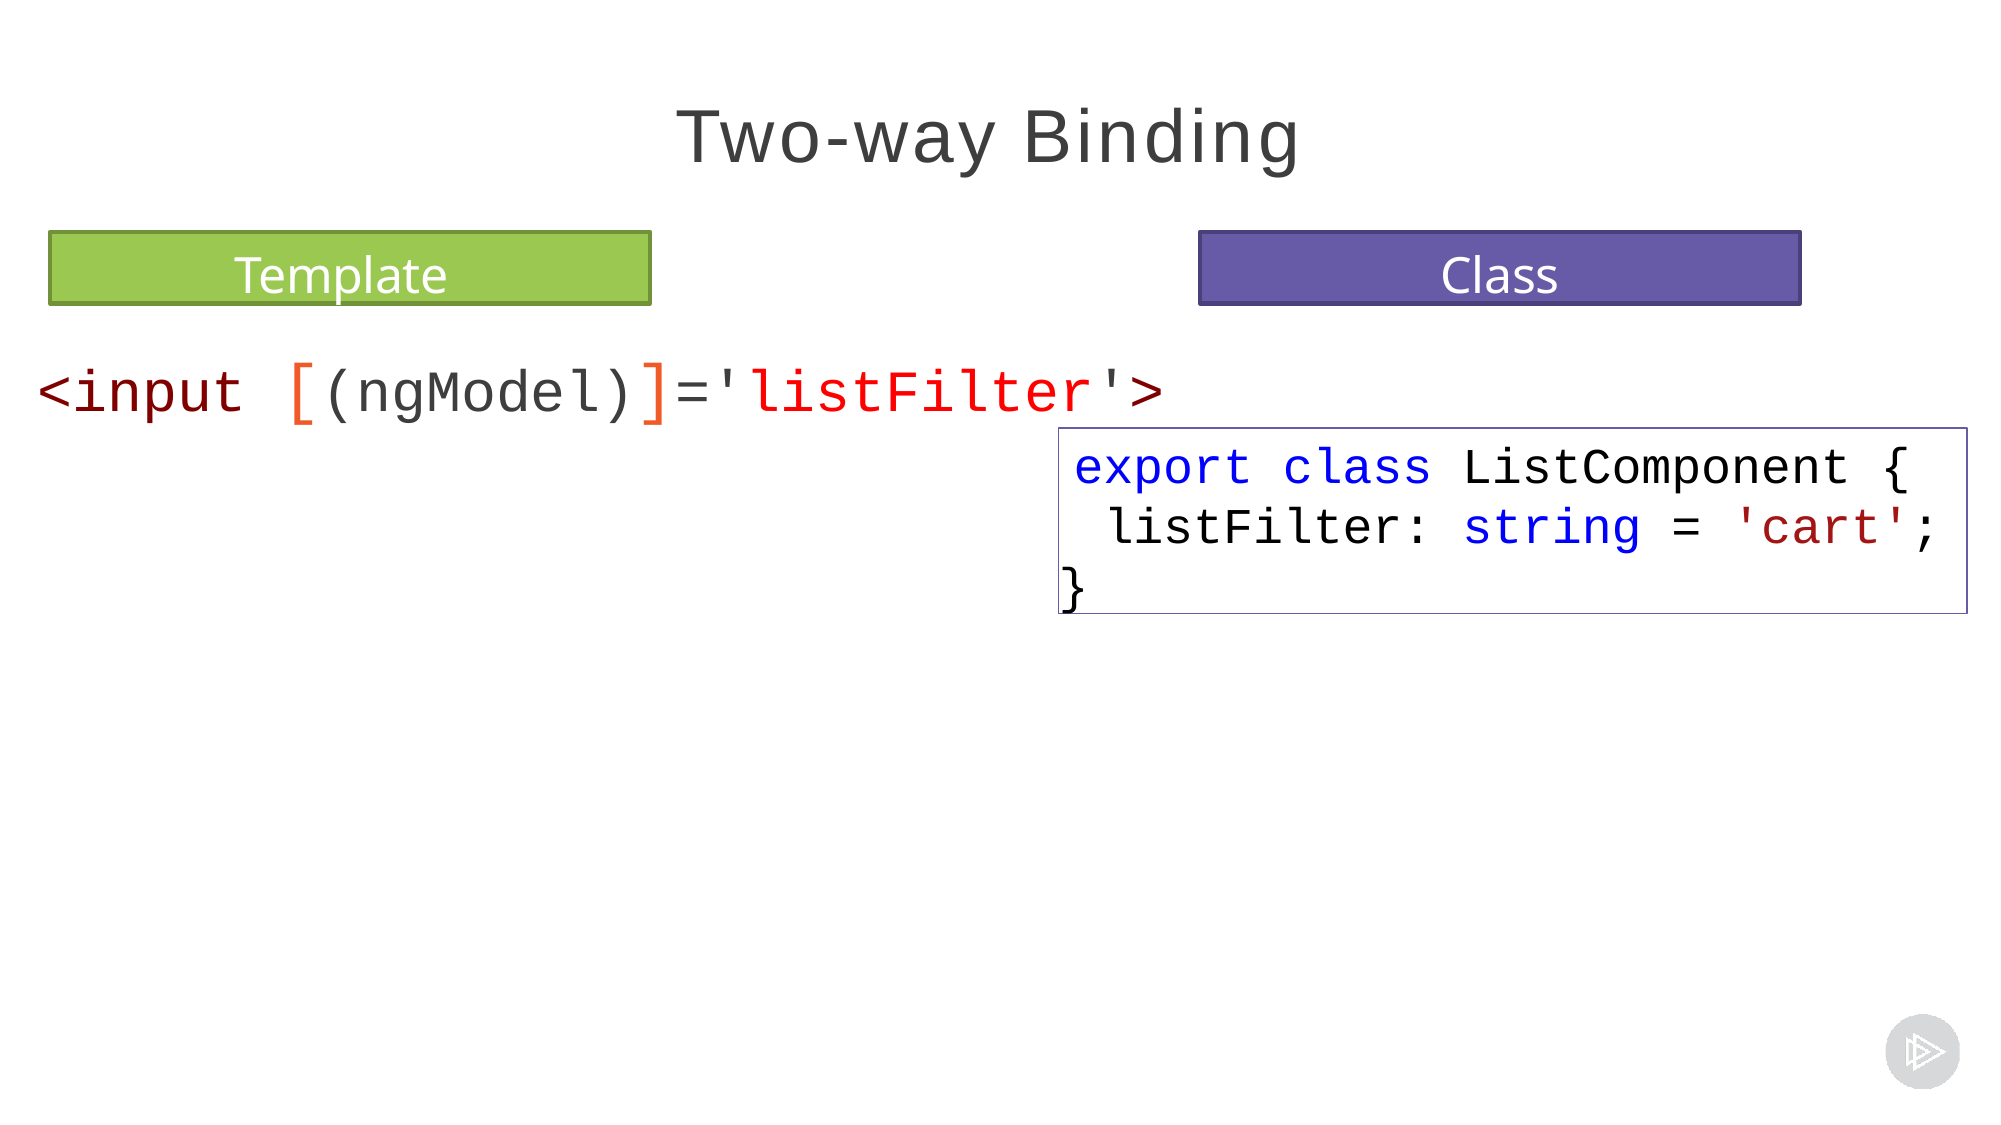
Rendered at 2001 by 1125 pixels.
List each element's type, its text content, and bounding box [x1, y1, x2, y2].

text_box <input [(ngModel)]='listFilter'> [35, 342, 1168, 425]
text_box Class [1200, 231, 1801, 304]
text_box Template [50, 231, 651, 304]
picture [1885, 1014, 1960, 1089]
text_box export class ListComponent { listFilter: string = 'cart'; } [1058, 428, 1968, 614]
title Two-way Binding [672, 85, 1313, 276]
